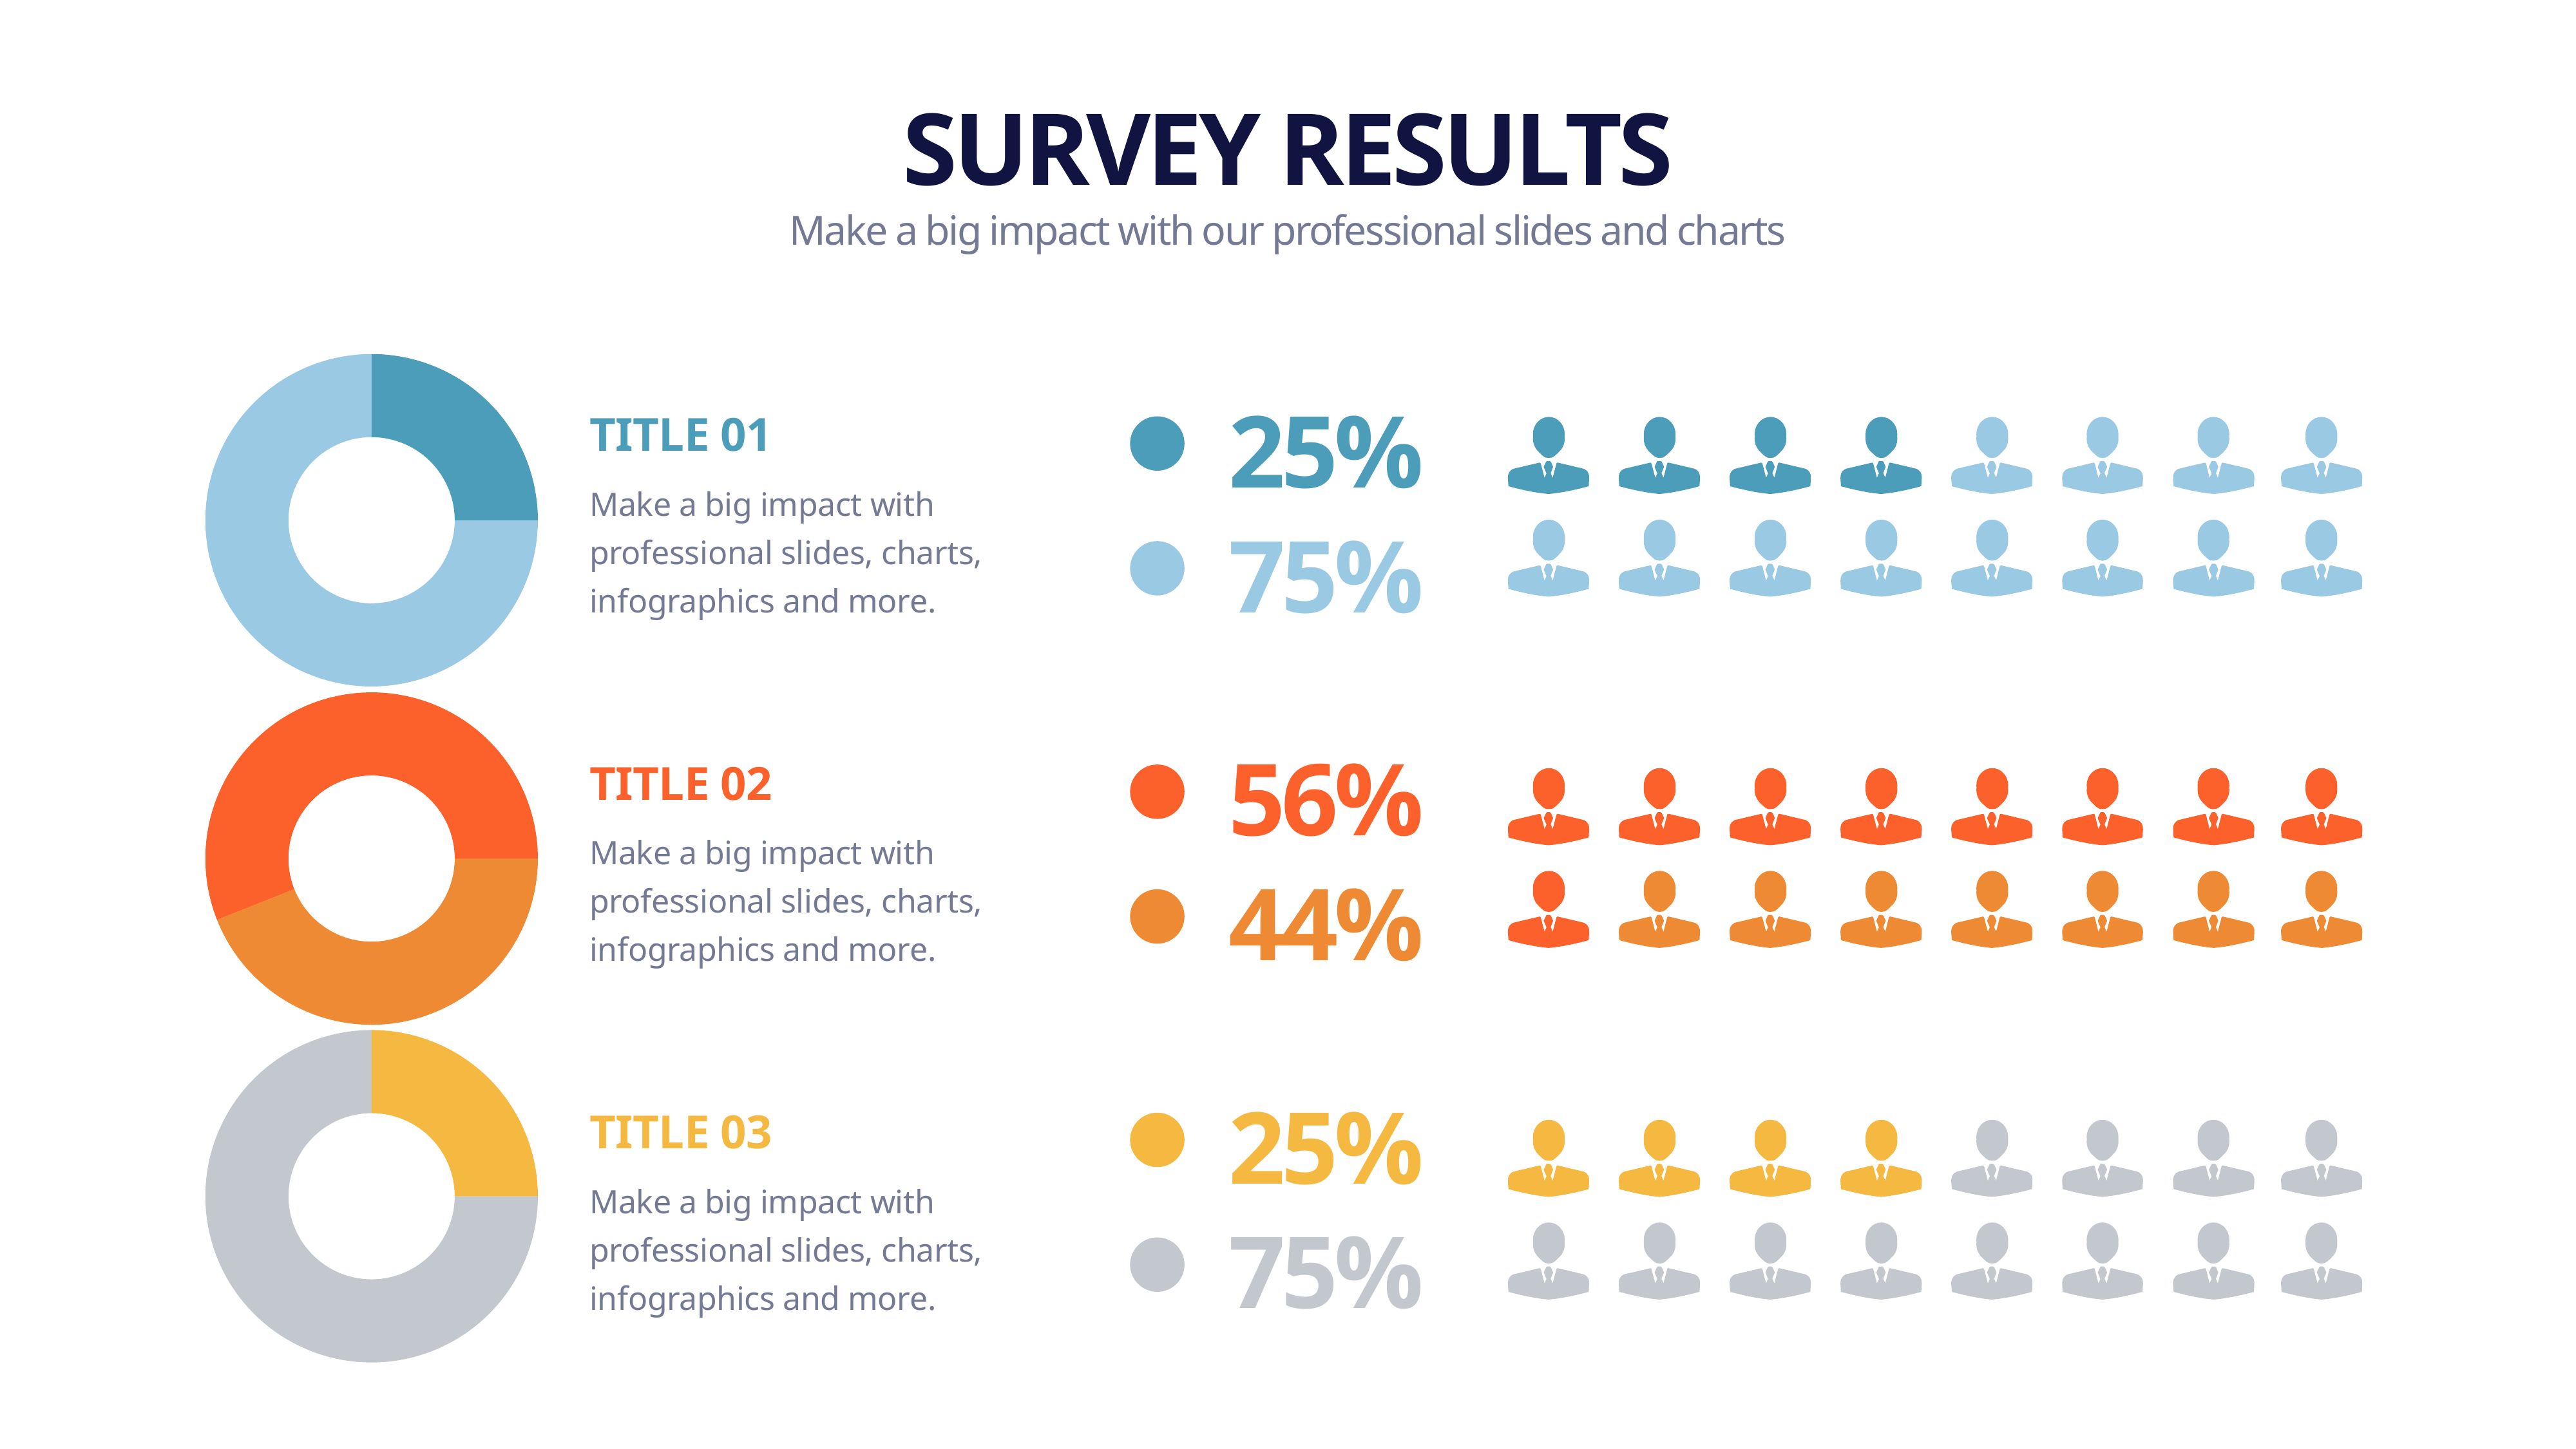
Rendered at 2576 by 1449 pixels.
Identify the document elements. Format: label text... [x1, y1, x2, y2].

text_box [1730, 812, 1811, 846]
text_box [1976, 417, 2008, 459]
text_box [1951, 1266, 2033, 1300]
text_box [1865, 519, 1898, 561]
text_box [2281, 812, 2363, 846]
text_box [1130, 889, 1185, 944]
text_box [1976, 1222, 2008, 1264]
text_box 75% [1219, 508, 1462, 638]
text_box [1507, 812, 1590, 846]
text_box [2173, 460, 2255, 495]
text_box [1507, 564, 1590, 597]
text_box TITLE 01 [580, 401, 1045, 465]
text_box Make a big impact with our professional slides and charts [160, 200, 2416, 258]
text_box [1976, 871, 2008, 912]
text_box [1643, 417, 1676, 459]
text_box [2062, 914, 2143, 948]
text_box [1865, 417, 1898, 459]
text_box [1951, 460, 2033, 495]
text_box [1754, 1119, 1787, 1161]
text_box [1618, 914, 1701, 948]
text_box [1865, 768, 1898, 810]
text_box [1643, 1222, 1676, 1264]
text_box [2173, 1266, 2255, 1300]
text_box [2305, 1222, 2338, 1264]
text_box [2062, 1164, 2143, 1197]
text_box [2305, 871, 2338, 912]
text_box [1618, 1266, 1701, 1300]
text_box [1532, 1119, 1565, 1161]
text_box [2281, 914, 2363, 948]
text_box [1865, 1222, 1898, 1264]
text_box [1532, 417, 1565, 459]
text_box [2197, 1222, 2229, 1264]
text_box [1130, 764, 1185, 819]
text_box [2062, 1266, 2143, 1300]
text_box [2086, 417, 2119, 459]
text_box [2281, 1164, 2363, 1197]
text_box [2062, 812, 2143, 846]
text_box [1840, 914, 1922, 948]
text_box [2197, 1119, 2229, 1161]
text_box [2173, 914, 2255, 948]
text_box [2062, 564, 2143, 597]
text_box [1730, 1266, 1811, 1300]
text_box [2173, 564, 2255, 597]
text_box [1130, 416, 1185, 471]
text_box [1754, 519, 1787, 561]
text_box [2305, 768, 2338, 810]
text_box [1840, 812, 1922, 846]
text_box [2086, 519, 2119, 561]
text_box 25% [1219, 384, 1462, 508]
text_box [2086, 1119, 2119, 1161]
text_box [1618, 564, 1701, 597]
text_box [2062, 460, 2143, 495]
text_box [1618, 460, 1701, 495]
text_box [1532, 871, 1565, 912]
text_box [2197, 768, 2229, 810]
text_box [1951, 1164, 2033, 1197]
text_box [1865, 871, 1898, 912]
text_box [1507, 1164, 1590, 1197]
text_box [1754, 871, 1787, 912]
text_box [1951, 812, 2033, 846]
text_box [2281, 460, 2363, 495]
text_box 75% [1219, 1204, 1462, 1333]
text_box [1532, 768, 1565, 810]
text_box [1976, 519, 2008, 561]
text_box [1951, 914, 2033, 948]
text_box [1840, 1266, 1922, 1300]
text_box [1532, 1222, 1565, 1264]
text_box [1130, 541, 1185, 596]
chart [198, 346, 545, 1370]
text_box [1643, 1119, 1676, 1161]
text_box [1507, 914, 1590, 948]
text_box [2281, 564, 2363, 597]
text_box Make a big impact with professional slides, charts, infographics and more. [580, 469, 1045, 624]
text_box [2197, 417, 2229, 459]
text_box TITLE 03 [580, 1098, 1045, 1163]
text_box [1730, 914, 1811, 948]
text_box [1951, 564, 2033, 597]
text_box [2197, 871, 2229, 912]
text_box [1730, 460, 1811, 495]
text_box SURVEY RESULTS [160, 80, 2416, 200]
text_box [2173, 812, 2255, 846]
text_box [2305, 417, 2338, 459]
text_box Make a big impact with professional slides, charts, infographics and more. [580, 818, 1045, 973]
text_box [1643, 871, 1676, 912]
text_box [2086, 768, 2119, 810]
text_box [1507, 460, 1590, 495]
text_box [2173, 1164, 2255, 1197]
text_box [1840, 1164, 1922, 1197]
text_box [1643, 519, 1676, 561]
text_box [1840, 460, 1922, 495]
text_box [1754, 417, 1787, 459]
text_box [1865, 1119, 1898, 1161]
text_box [2281, 1266, 2363, 1300]
text_box 25% [1219, 1079, 1462, 1204]
text_box [1754, 1222, 1787, 1264]
text_box [1618, 1164, 1701, 1197]
text_box [1976, 1119, 2008, 1161]
text_box 56% [1219, 732, 1462, 856]
text_box [1976, 768, 2008, 810]
text_box [1643, 768, 1676, 810]
text_box Make a big impact with professional slides, charts, infographics and more. [580, 1167, 1045, 1321]
text_box 44% [1219, 856, 1462, 985]
text_box [2086, 871, 2119, 912]
text_box [2305, 1119, 2338, 1161]
text_box [1507, 1266, 1590, 1300]
text_box [1730, 1164, 1811, 1197]
text_box [1840, 564, 1922, 597]
text_box [1754, 768, 1787, 810]
text_box [1730, 564, 1811, 597]
text_box [2197, 519, 2229, 561]
text_box [2086, 1222, 2119, 1264]
text_box [1532, 519, 1565, 561]
text_box TITLE 02 [580, 749, 1045, 814]
text_box [1618, 812, 1701, 846]
text_box [1130, 1237, 1185, 1292]
text_box [1130, 1112, 1185, 1168]
text_box [2305, 519, 2338, 561]
